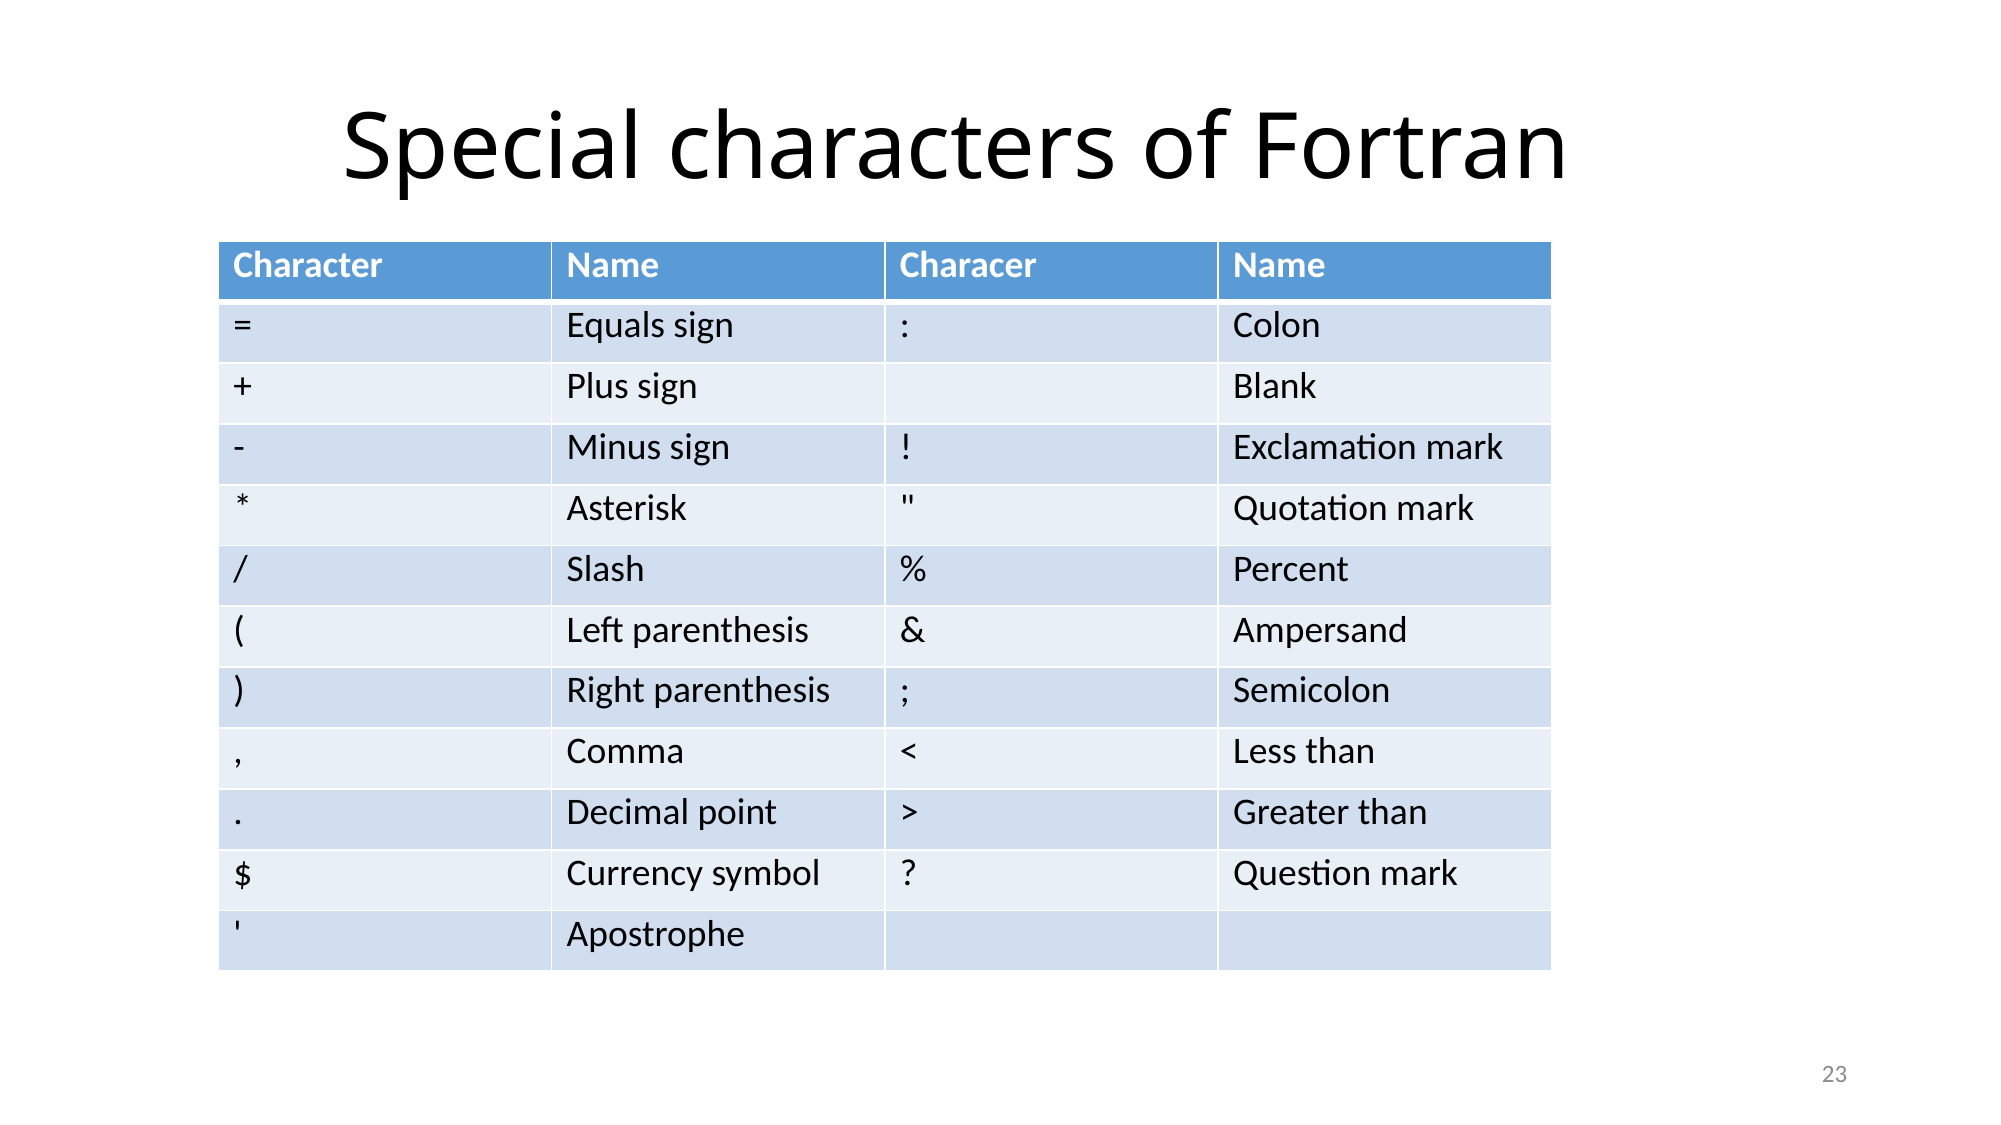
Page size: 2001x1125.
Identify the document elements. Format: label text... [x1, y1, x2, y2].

table_cell + [219, 364, 551, 423]
table_cell Right parenthesis [552, 668, 884, 727]
table_cell ; [886, 668, 1217, 727]
table_cell * [219, 486, 551, 545]
table_cell = [219, 305, 551, 362]
table_cell Slash [552, 546, 884, 605]
table_cell Decimal point [552, 790, 884, 849]
table_cell Apostrophe [552, 911, 884, 970]
table_cell % [886, 546, 1217, 605]
table_cell Currency symbol [552, 851, 884, 910]
table_cell ) [219, 668, 551, 727]
table_cell [886, 911, 1217, 970]
slide_number 23 [1412, 1042, 1863, 1103]
table_cell ! [886, 425, 1217, 484]
table_cell Colon [1219, 305, 1551, 362]
table_cell Asterisk [552, 486, 884, 545]
table_cell Percent [1219, 546, 1551, 605]
table_cell $ [219, 851, 551, 910]
table_cell > [886, 790, 1217, 849]
table_cell Quotation mark [1219, 486, 1551, 545]
table_cell , [219, 729, 551, 788]
table_cell [886, 364, 1217, 423]
table_cell - [219, 425, 551, 484]
table_cell Less than [1219, 729, 1551, 788]
table_cell Comma [552, 729, 884, 788]
table_cell " [886, 486, 1217, 545]
table_cell Minus sign [552, 425, 884, 484]
table_cell ? [886, 851, 1217, 910]
table_cell Ampersand [1219, 607, 1551, 666]
table_cell Semicolon [1219, 668, 1551, 727]
table_cell Blank [1219, 364, 1551, 423]
table_cell Equals sign [552, 305, 884, 362]
table_header Name [552, 242, 884, 299]
table_cell Left parenthesis [552, 607, 884, 666]
table_cell < [886, 729, 1217, 788]
table_cell : [886, 305, 1217, 362]
table_cell . [219, 790, 551, 849]
table_cell / [219, 546, 551, 605]
table_header Name [1219, 242, 1551, 299]
table_cell ' [219, 911, 551, 970]
table_cell ( [219, 607, 551, 666]
table_cell Question mark [1219, 851, 1551, 910]
table_header Characer [886, 242, 1217, 299]
table_cell Plus sign [552, 364, 884, 423]
table_cell Exclamation mark [1219, 425, 1551, 484]
table_header Character [219, 242, 551, 299]
title Special characters of Fortran [137, 39, 1863, 258]
table_cell [1219, 911, 1551, 970]
table_cell Greater than [1219, 790, 1551, 849]
table_cell & [886, 607, 1217, 666]
